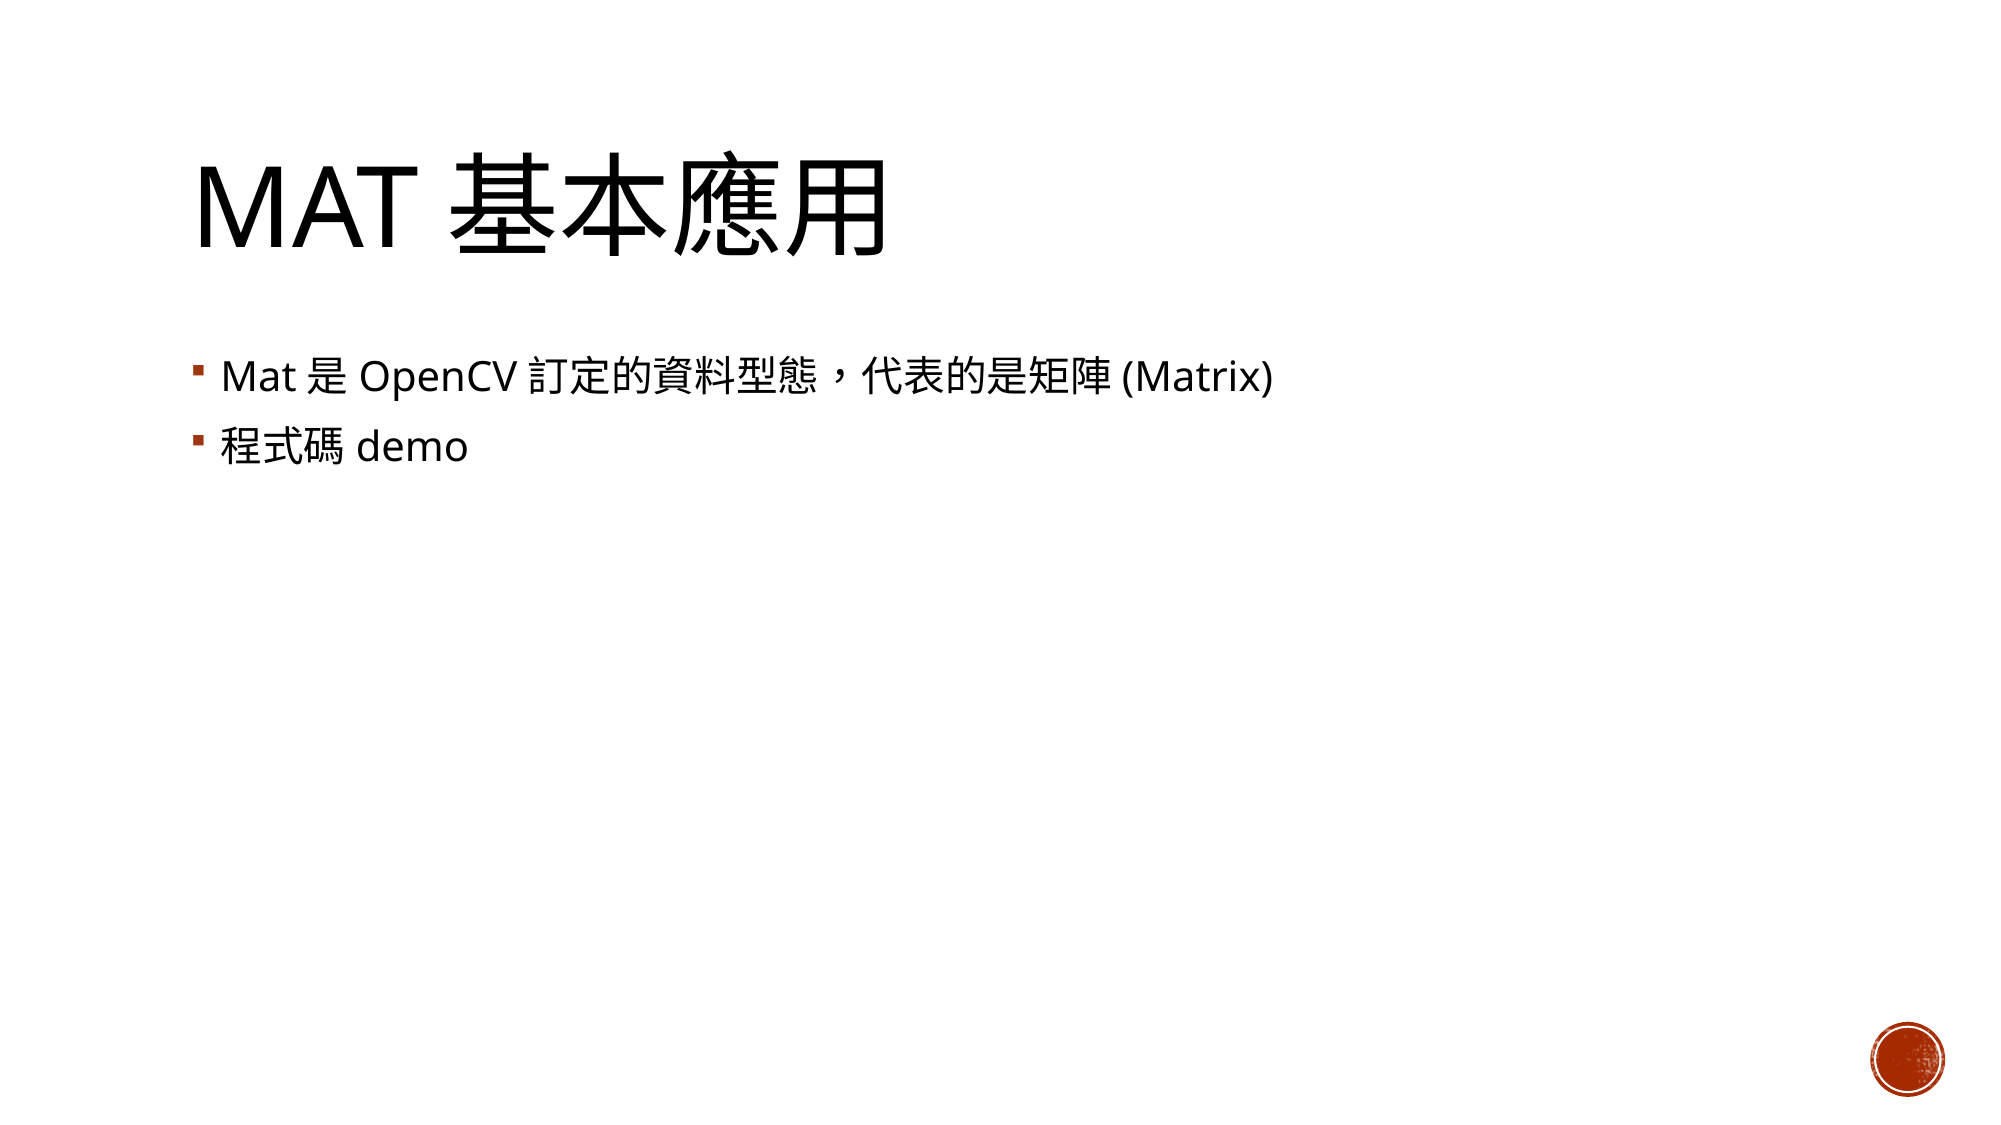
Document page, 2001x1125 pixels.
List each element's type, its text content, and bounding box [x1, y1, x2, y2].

list Mat是OpenCV訂定的資料型態，代表的是矩陣(Matrix) 程式碼demo [175, 348, 1826, 1013]
title MAt基本應用 [175, 79, 1826, 344]
